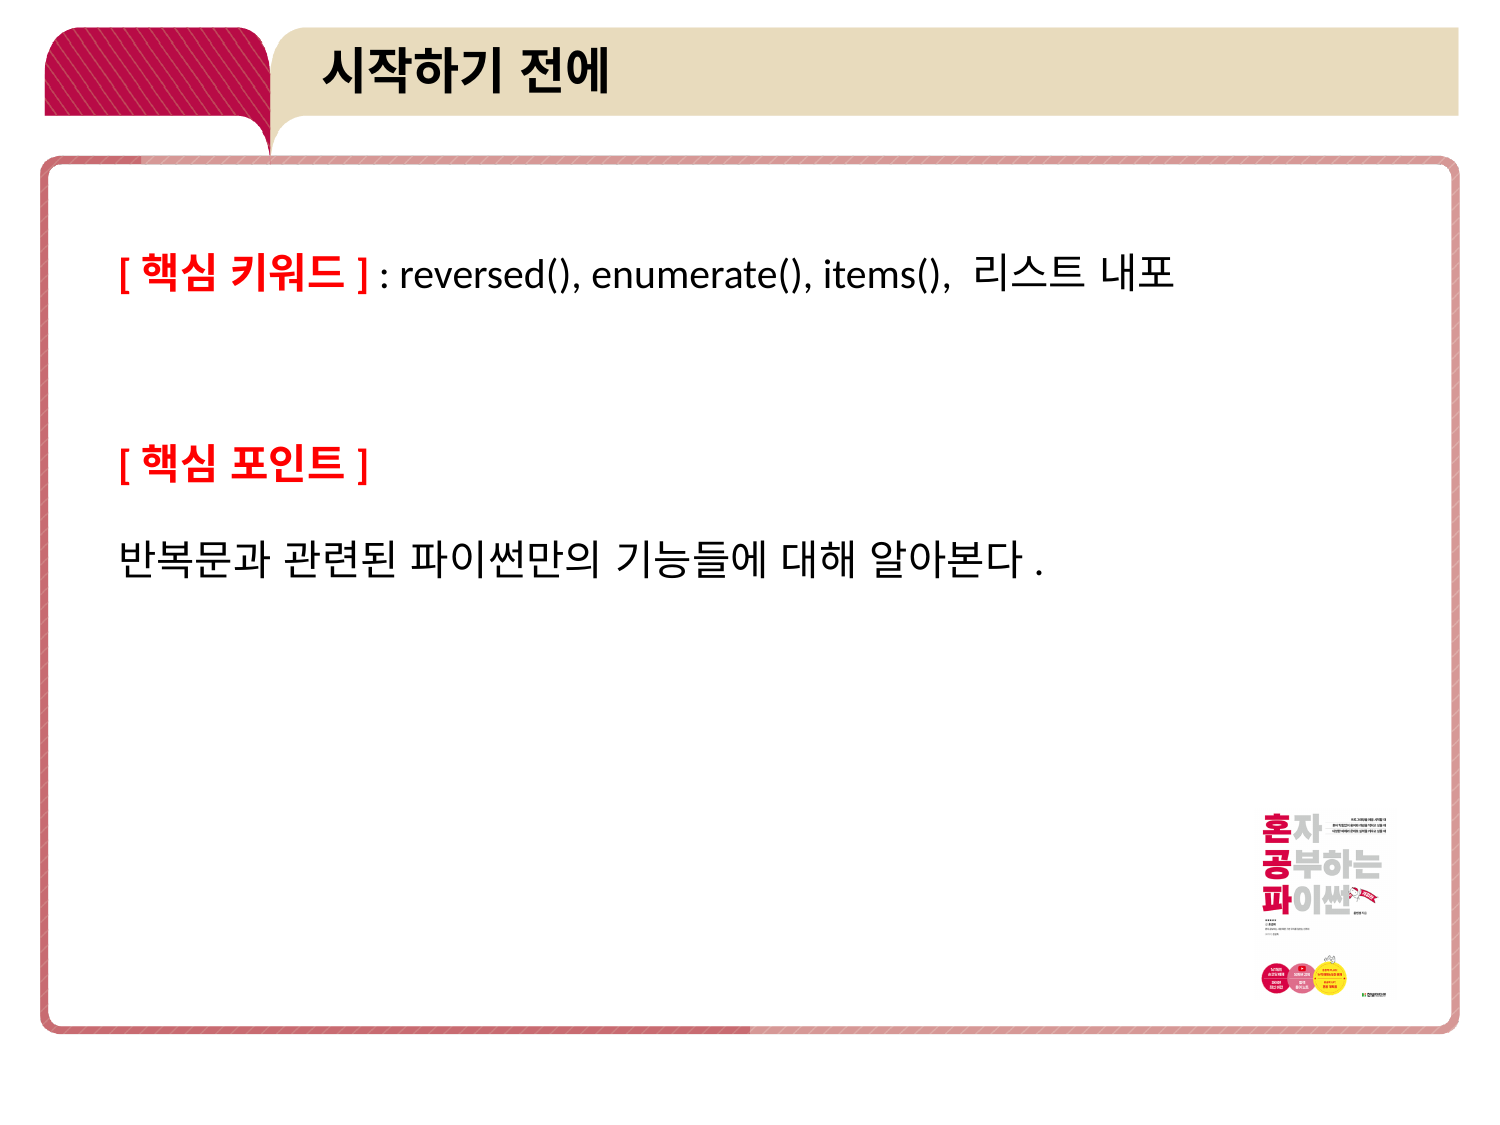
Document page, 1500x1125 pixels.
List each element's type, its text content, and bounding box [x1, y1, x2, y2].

title 시작하기 전에 [306, 42, 1385, 105]
list [핵심 키워드] : reversed(), enumerate(), items(), 리스트 내포 [핵심 포인트] 반복문과 관련된 파이썬만의 기능들에 대해 알아본다. [103, 214, 1397, 1014]
picture [0, 0, 1500, 1043]
